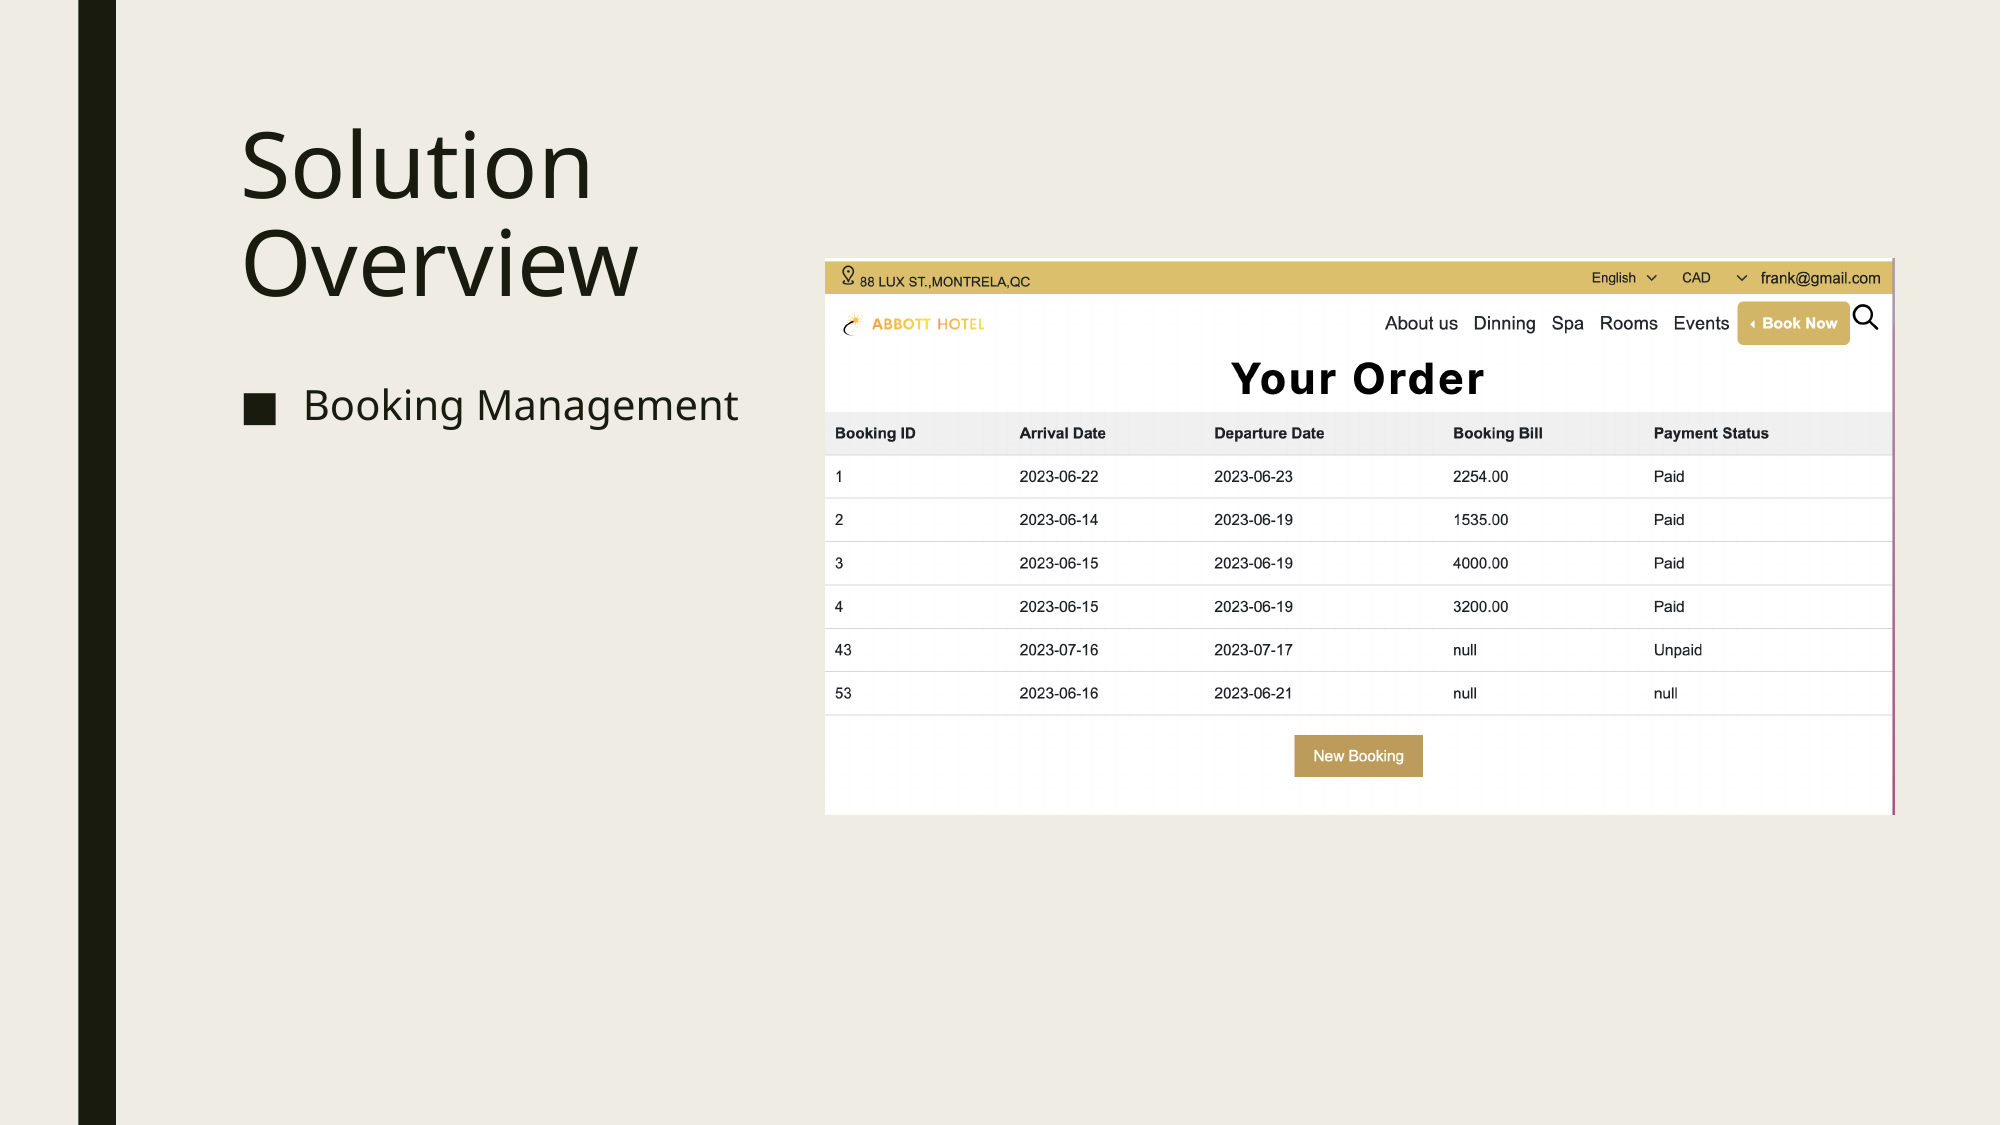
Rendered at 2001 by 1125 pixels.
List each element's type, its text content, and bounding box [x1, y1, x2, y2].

picture [825, 258, 1895, 815]
title Solution Overview [225, 112, 764, 357]
list Booking Management [225, 375, 764, 963]
